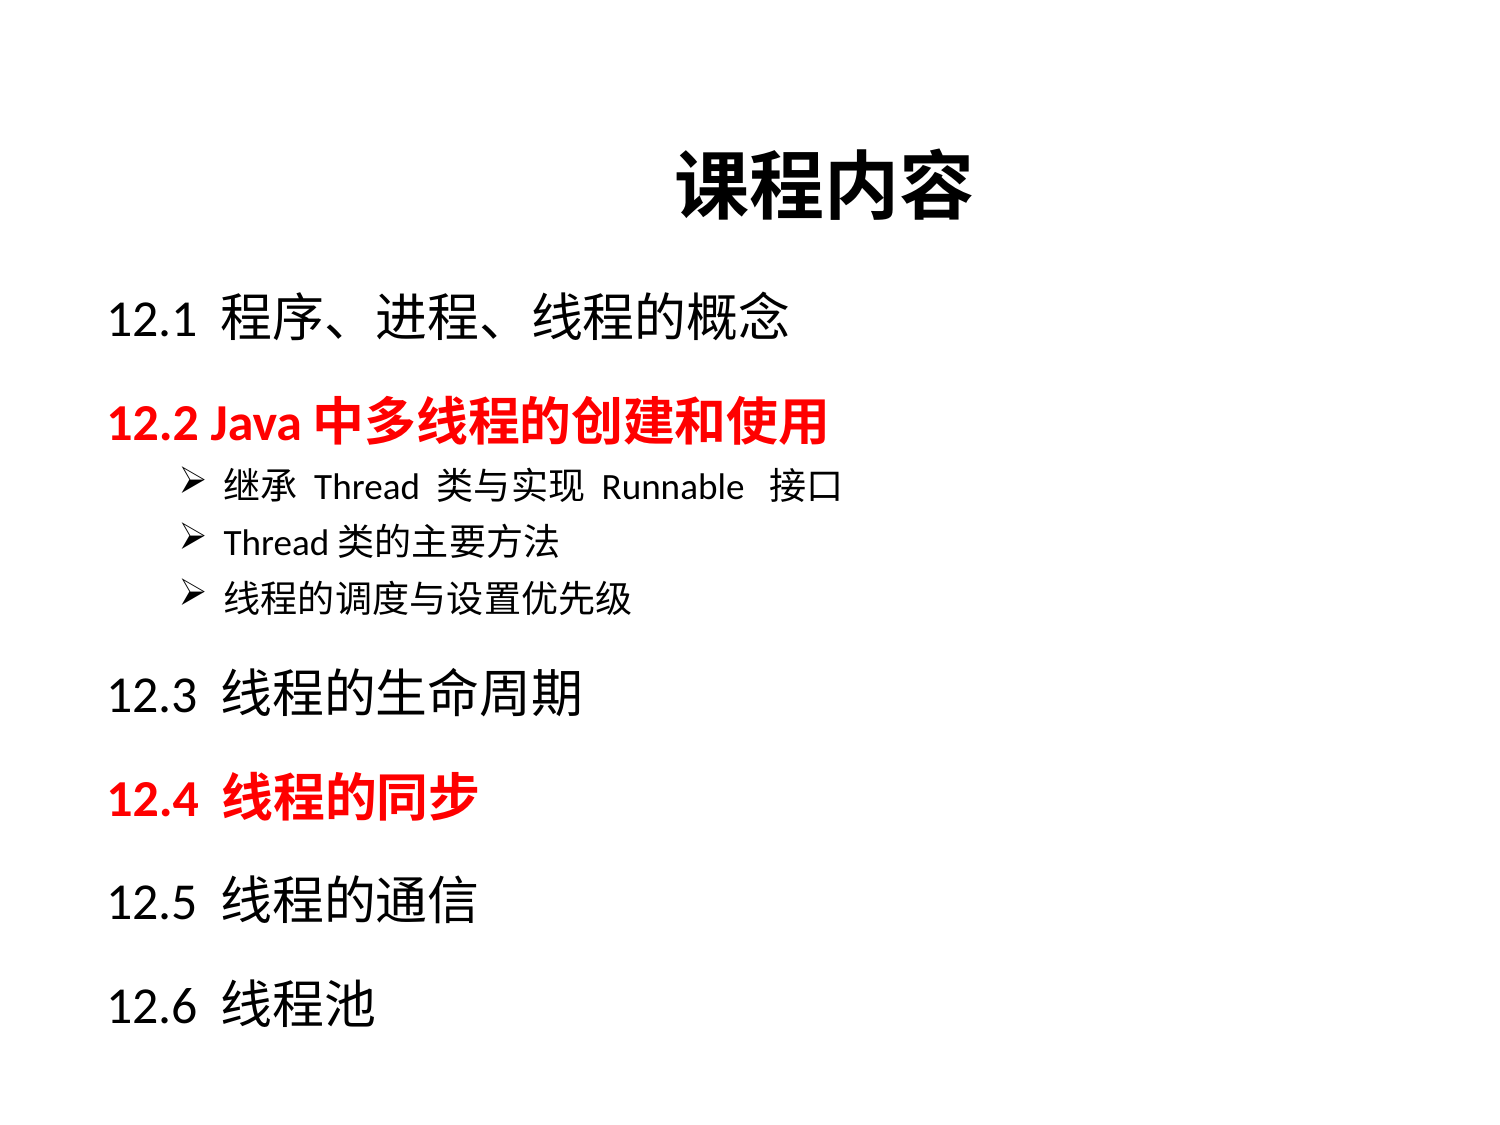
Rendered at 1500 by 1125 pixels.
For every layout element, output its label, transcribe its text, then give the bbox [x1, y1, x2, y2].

list 12.1 程序、进程、线程的概念 12.2 Java中多线程的创建和使用 继承 Thread 类与实现 Runnable 接口 Thread类的主要方法 线程的调度与设置优先级 12.3 线程的生命周期 12.4 线程的同步 12.5 线程的通信 12.6 线程池 [91, 246, 1442, 1047]
title 课程内容 [478, 113, 1171, 246]
